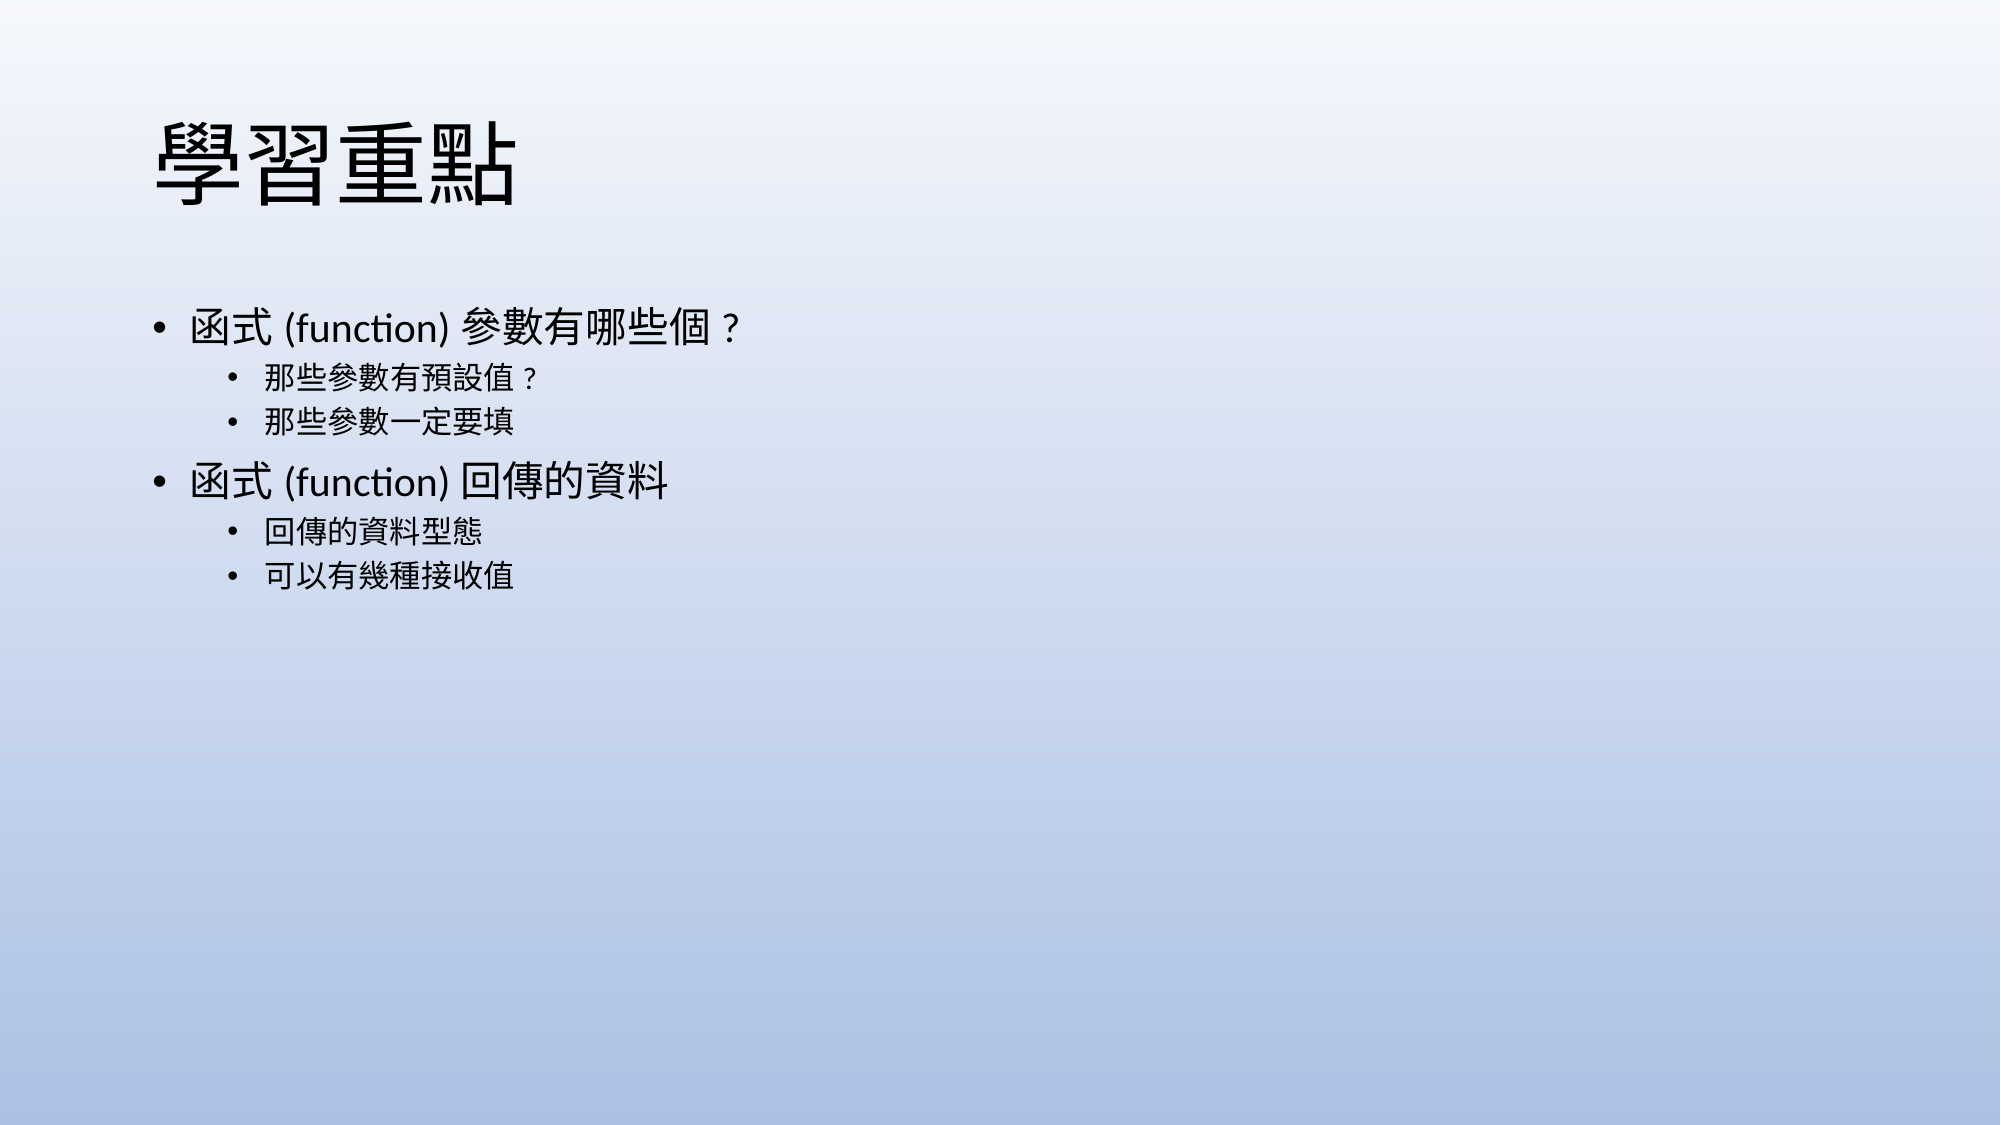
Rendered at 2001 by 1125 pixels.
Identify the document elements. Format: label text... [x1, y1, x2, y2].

list 函式(function)參數有哪些個? 那些參數有預設值? 那些參數一定要填 函式(function)回傳的資料 回傳的資料型態 可以有幾種接收值 [137, 299, 1863, 1014]
title 學習重點 [137, 59, 1863, 278]
